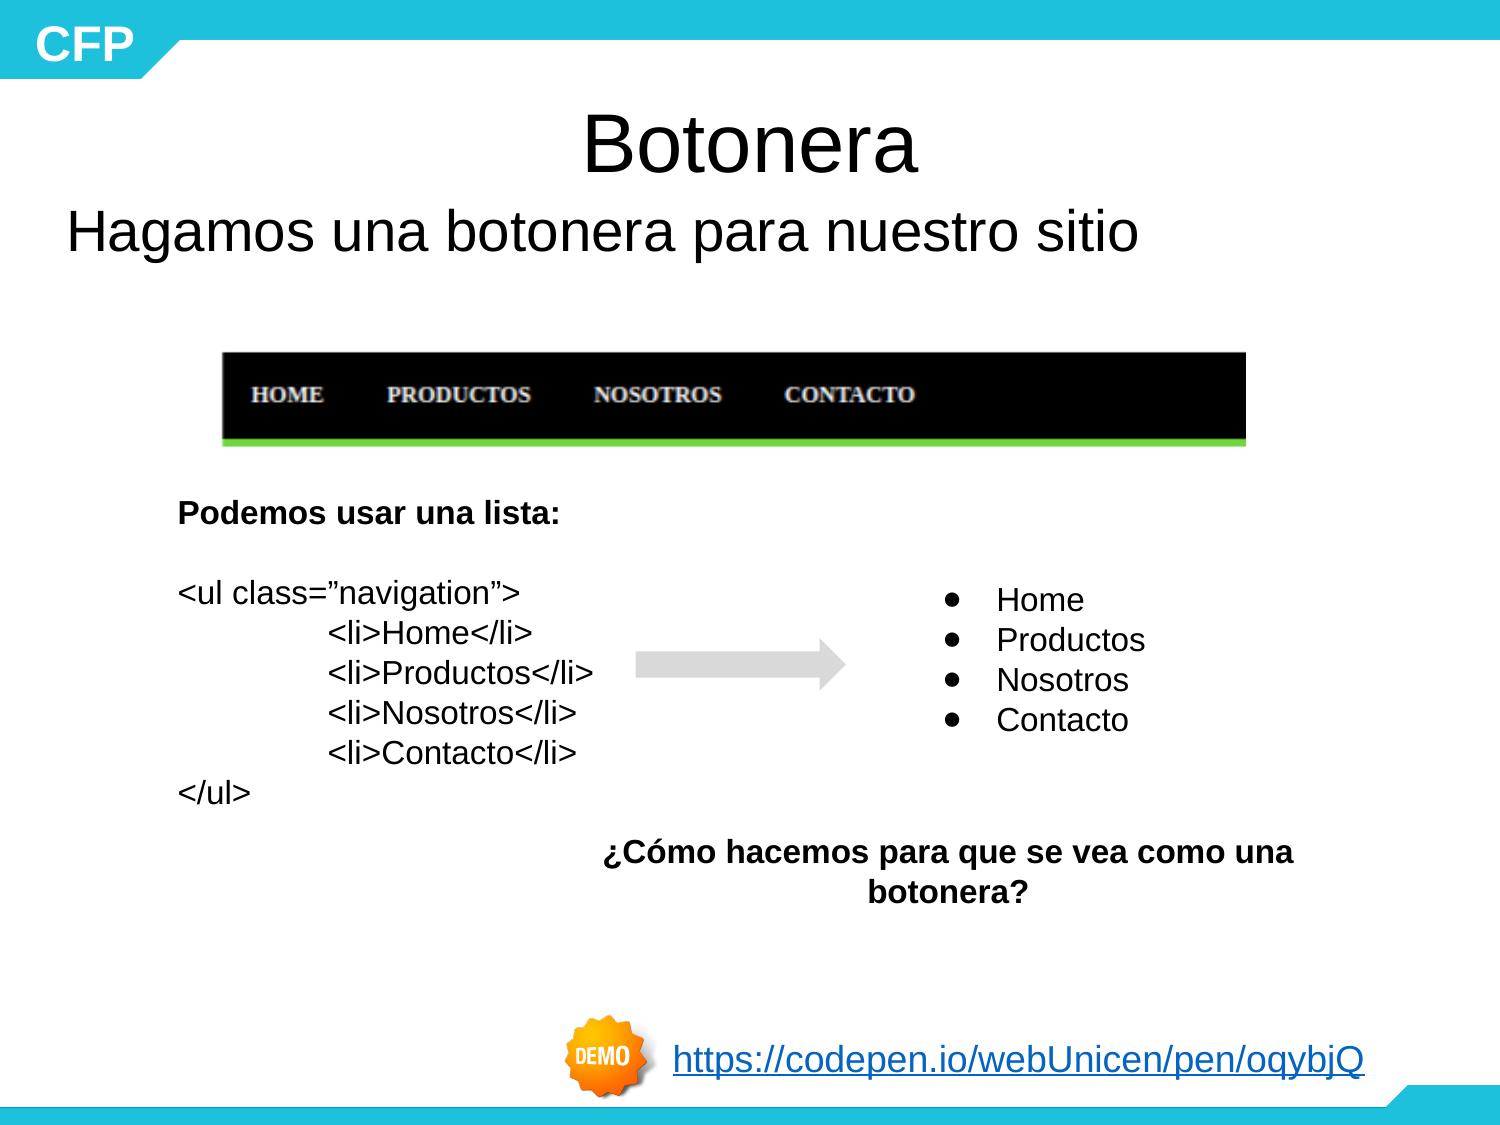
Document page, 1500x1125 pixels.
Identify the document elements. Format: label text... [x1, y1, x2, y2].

text_box Home Productos Nosotros Contacto [906, 563, 1196, 766]
picture [555, 1009, 658, 1106]
picture [213, 346, 1247, 474]
text_box [635, 638, 846, 691]
text_box ¿Cómo hacemos para que se vea como una botonera? [559, 815, 1338, 942]
text_box https://codepen.io/webUnicen/pen/oqybjQ [659, 1009, 1500, 1106]
list Hagamos una botonera para nuestro sitio [51, 193, 1449, 362]
text_box Podemos usar una lista: <ul class=”navigation”> <li>Home</li> <li>Productos</li> <li>Nosotros</li> <li>Contacto</li> </ul> [162, 476, 636, 882]
title Botonera [103, 45, 1397, 193]
